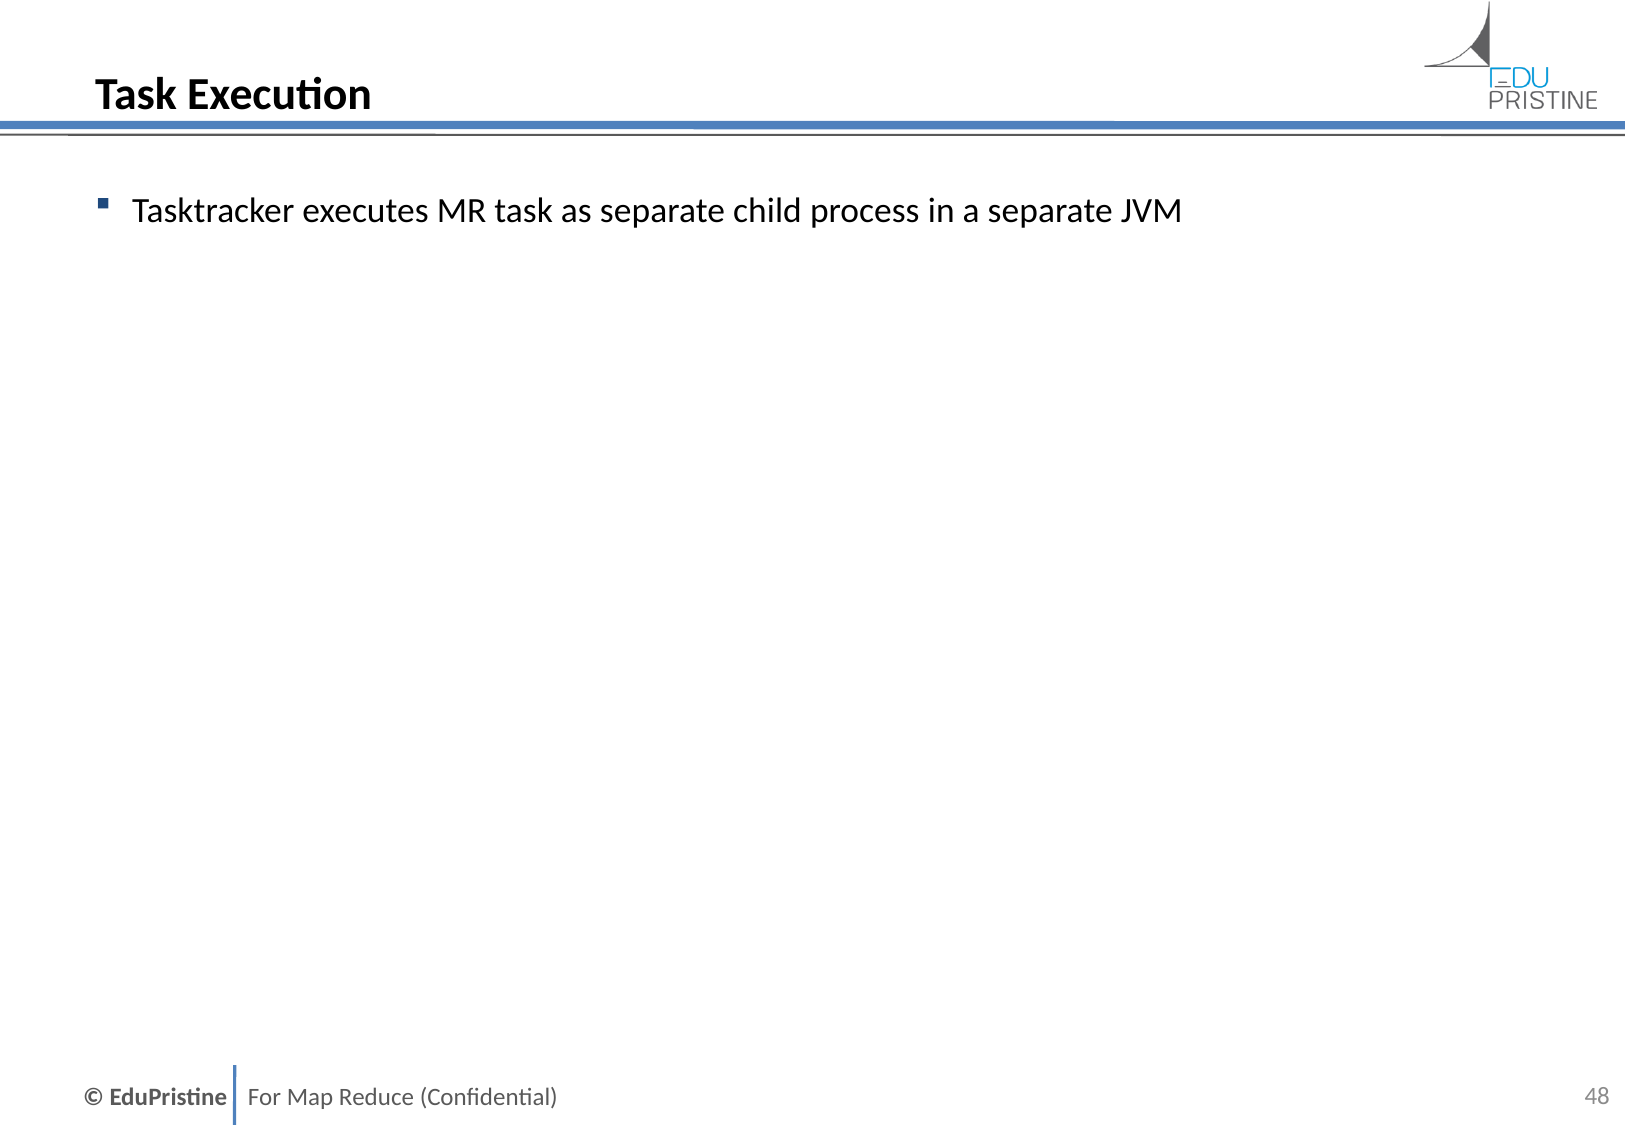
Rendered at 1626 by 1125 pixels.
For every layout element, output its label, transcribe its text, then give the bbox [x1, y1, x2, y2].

list Tasktracker executes MR task as separate child process in a separate JVM [87, 179, 1550, 1007]
picture [1424, 1, 1597, 109]
slide_number 47 [1543, 1065, 1625, 1125]
title Task Execution [87, 10, 1416, 126]
